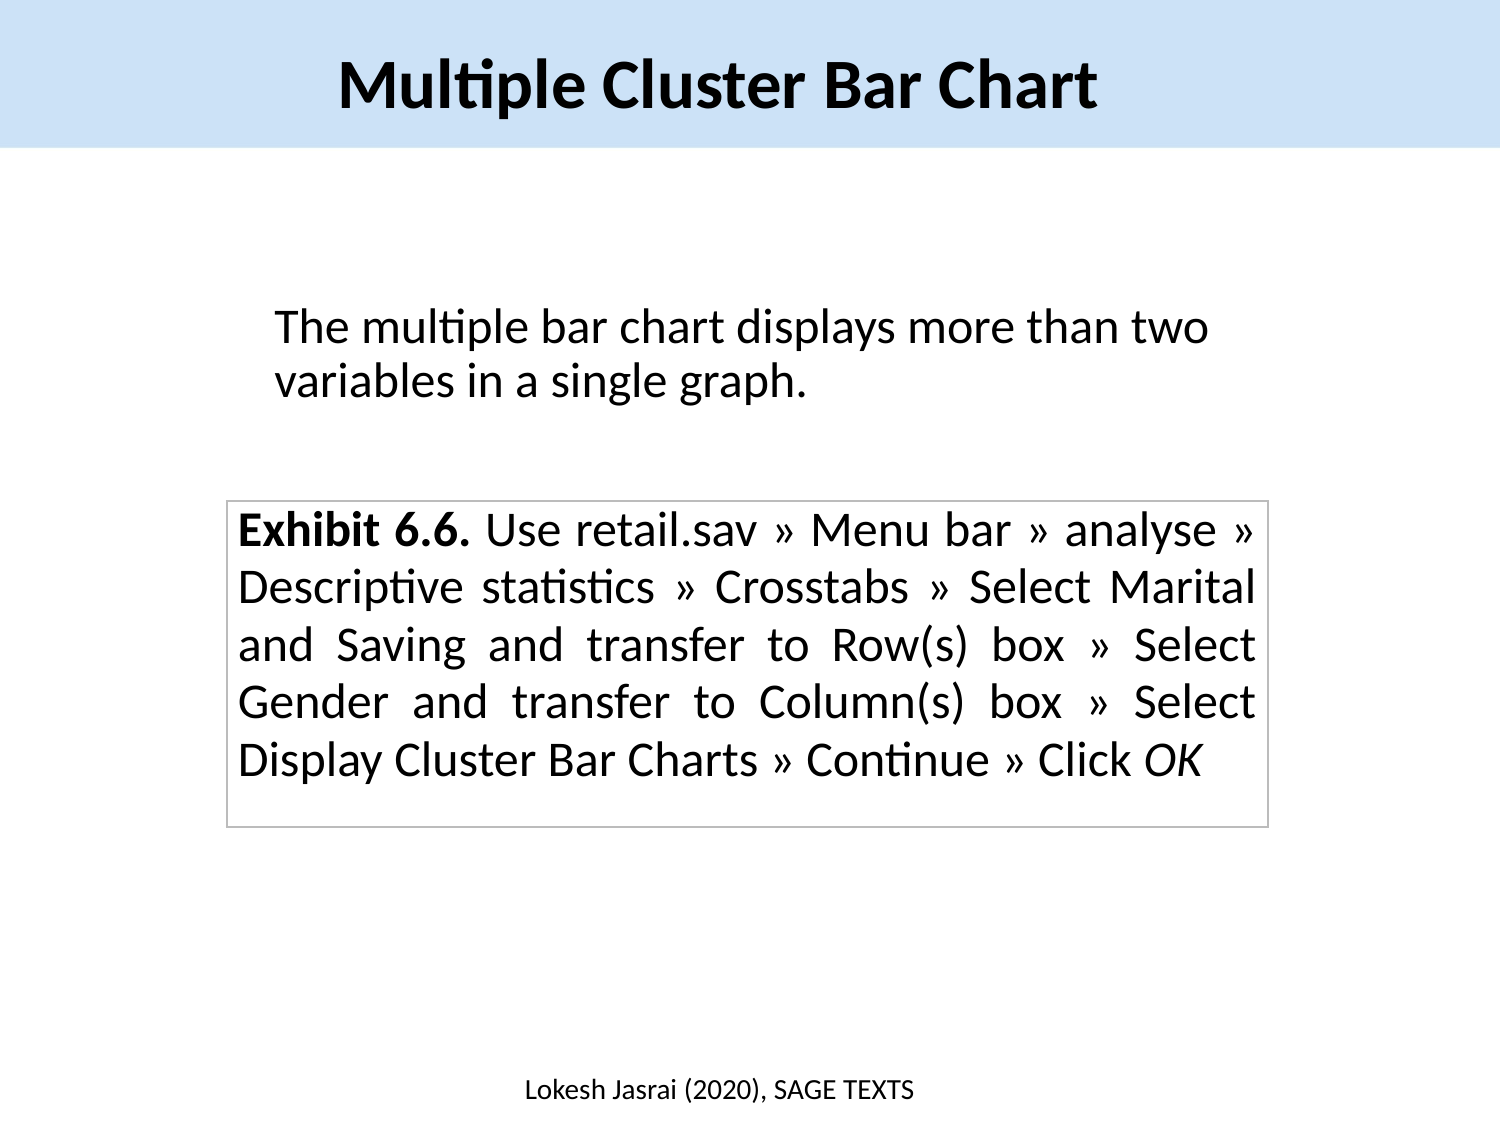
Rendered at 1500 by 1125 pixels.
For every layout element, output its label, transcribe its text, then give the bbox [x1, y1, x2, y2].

text_box Multiple Cluster Bar Chart [160, 40, 1277, 147]
table_header Exhibit 6.6. Use retail.sav » Menu bar » analyse » Descriptive statistics » Crosstabs » Select Marital and Saving and transfer to Row(s) box » Select Gender and transfer to Column(s) box » Select Display Cluster Bar Charts » Continue » Click OK [228, 502, 1267, 826]
footer Lokesh Jasrai (2020), SAGE TEXTS [452, 1063, 988, 1124]
picture [0, 0, 1500, 1125]
text_box The multiple bar chart displays more than two variables in a single graph. [248, 293, 1247, 441]
